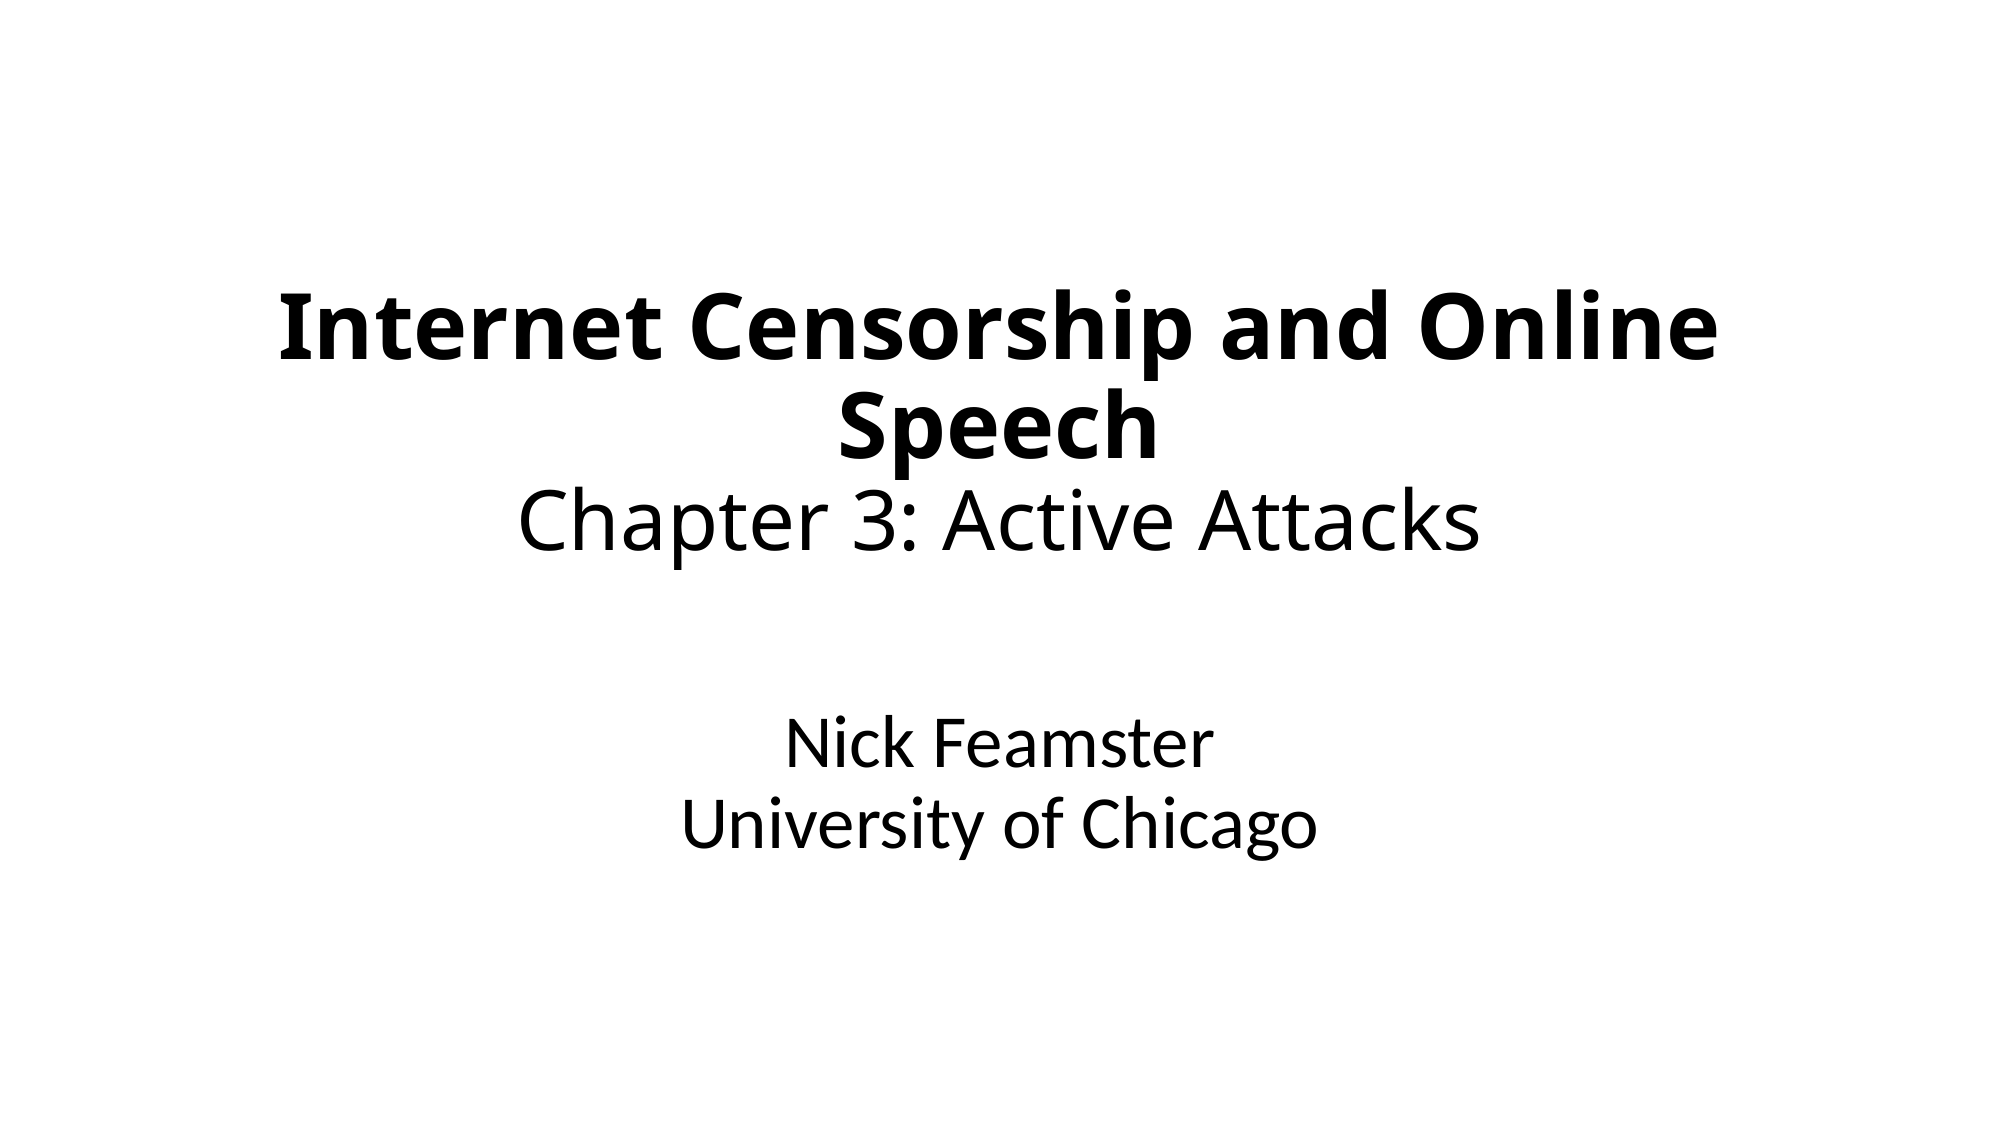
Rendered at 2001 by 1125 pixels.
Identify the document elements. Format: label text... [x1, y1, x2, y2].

title Internet Censorship and Online Speech Chapter 3: Active Attacks [249, 184, 1750, 576]
subtitle Nick Feamster University of Chicago [249, 694, 1750, 967]
